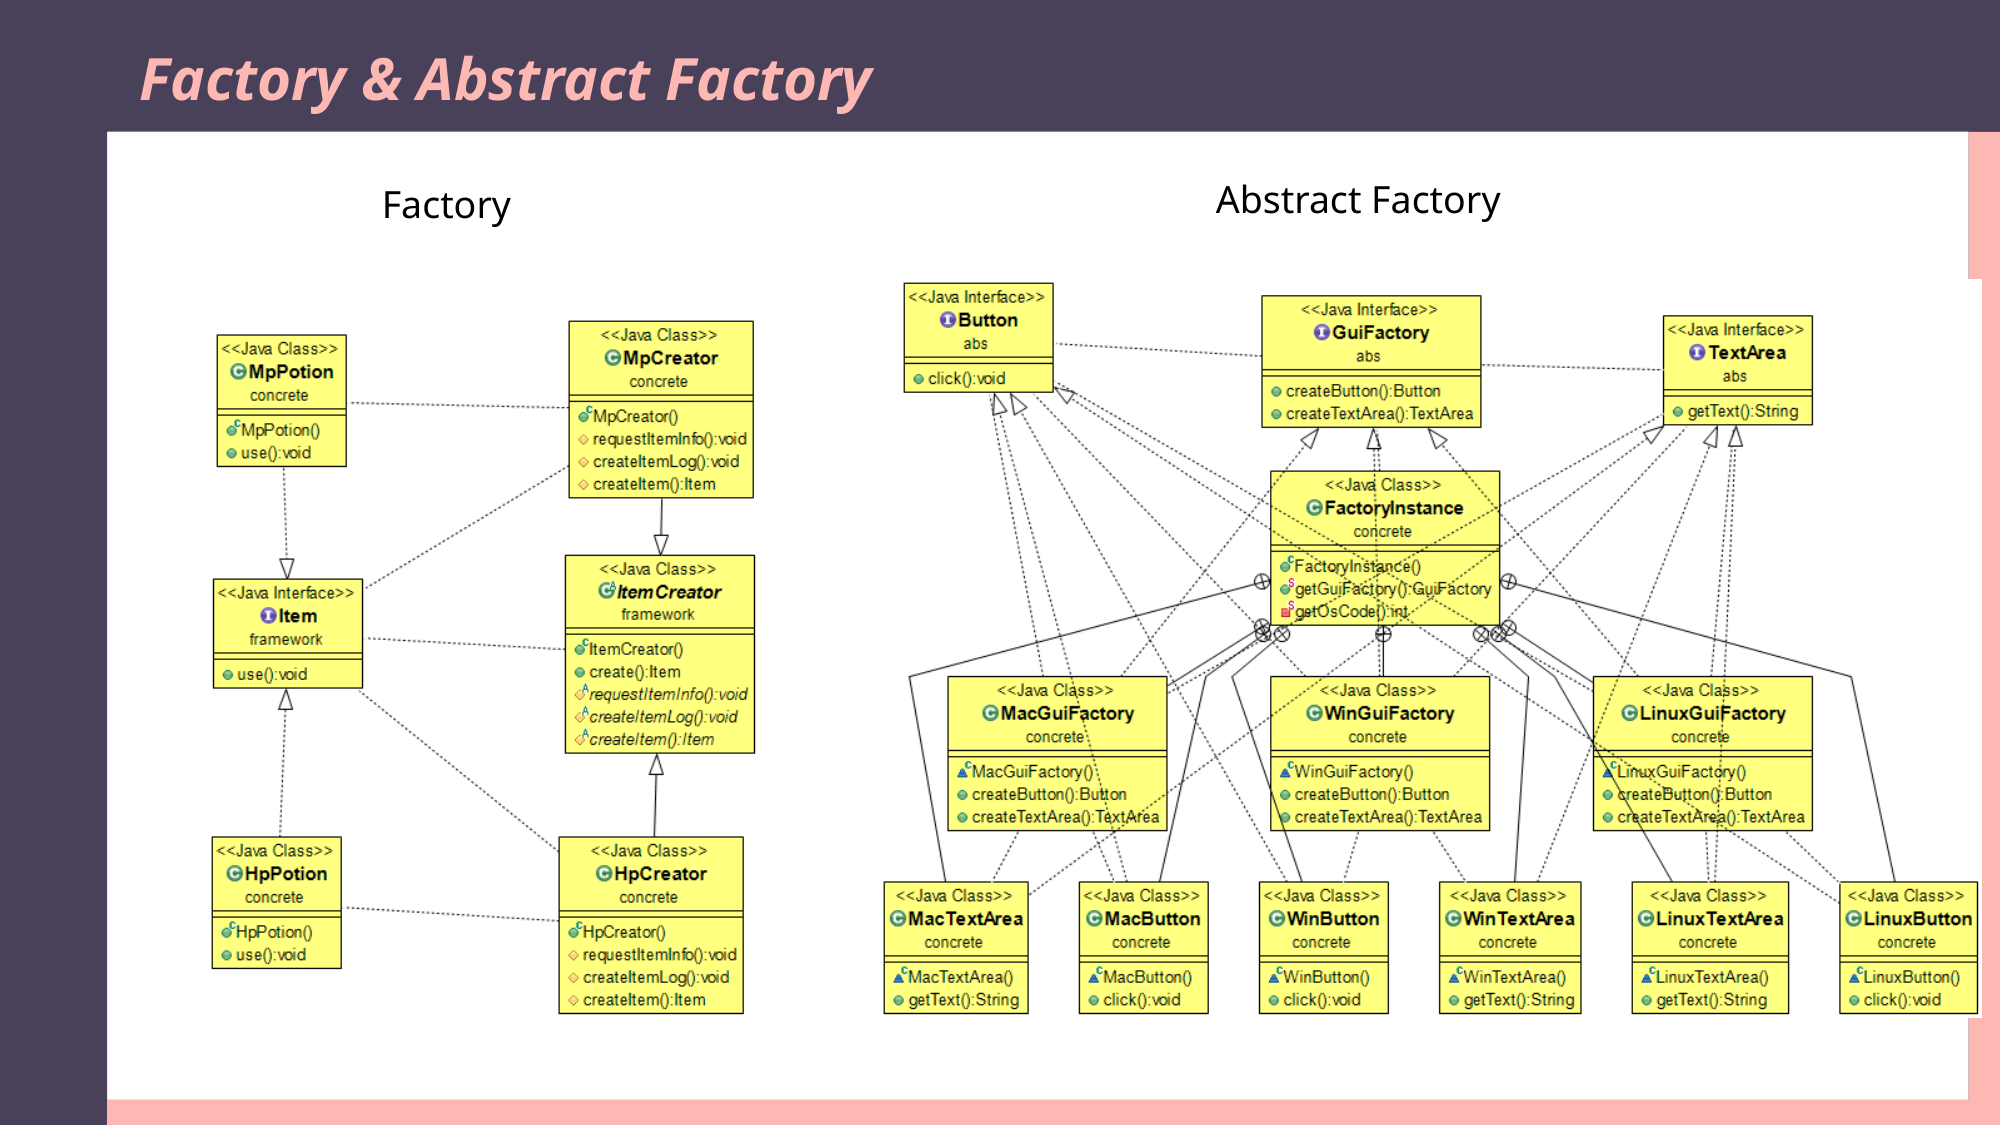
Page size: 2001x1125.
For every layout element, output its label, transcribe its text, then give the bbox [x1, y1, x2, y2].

text_box Factory & Abstract Factory [125, 0, 1496, 120]
text_box [106, 131, 2000, 1125]
text_box [0, 0, 2000, 1125]
picture [208, 317, 759, 1018]
text_box Factory [176, 173, 717, 234]
text_box Abstract Factory [1088, 168, 1629, 228]
picture [880, 279, 1982, 1018]
